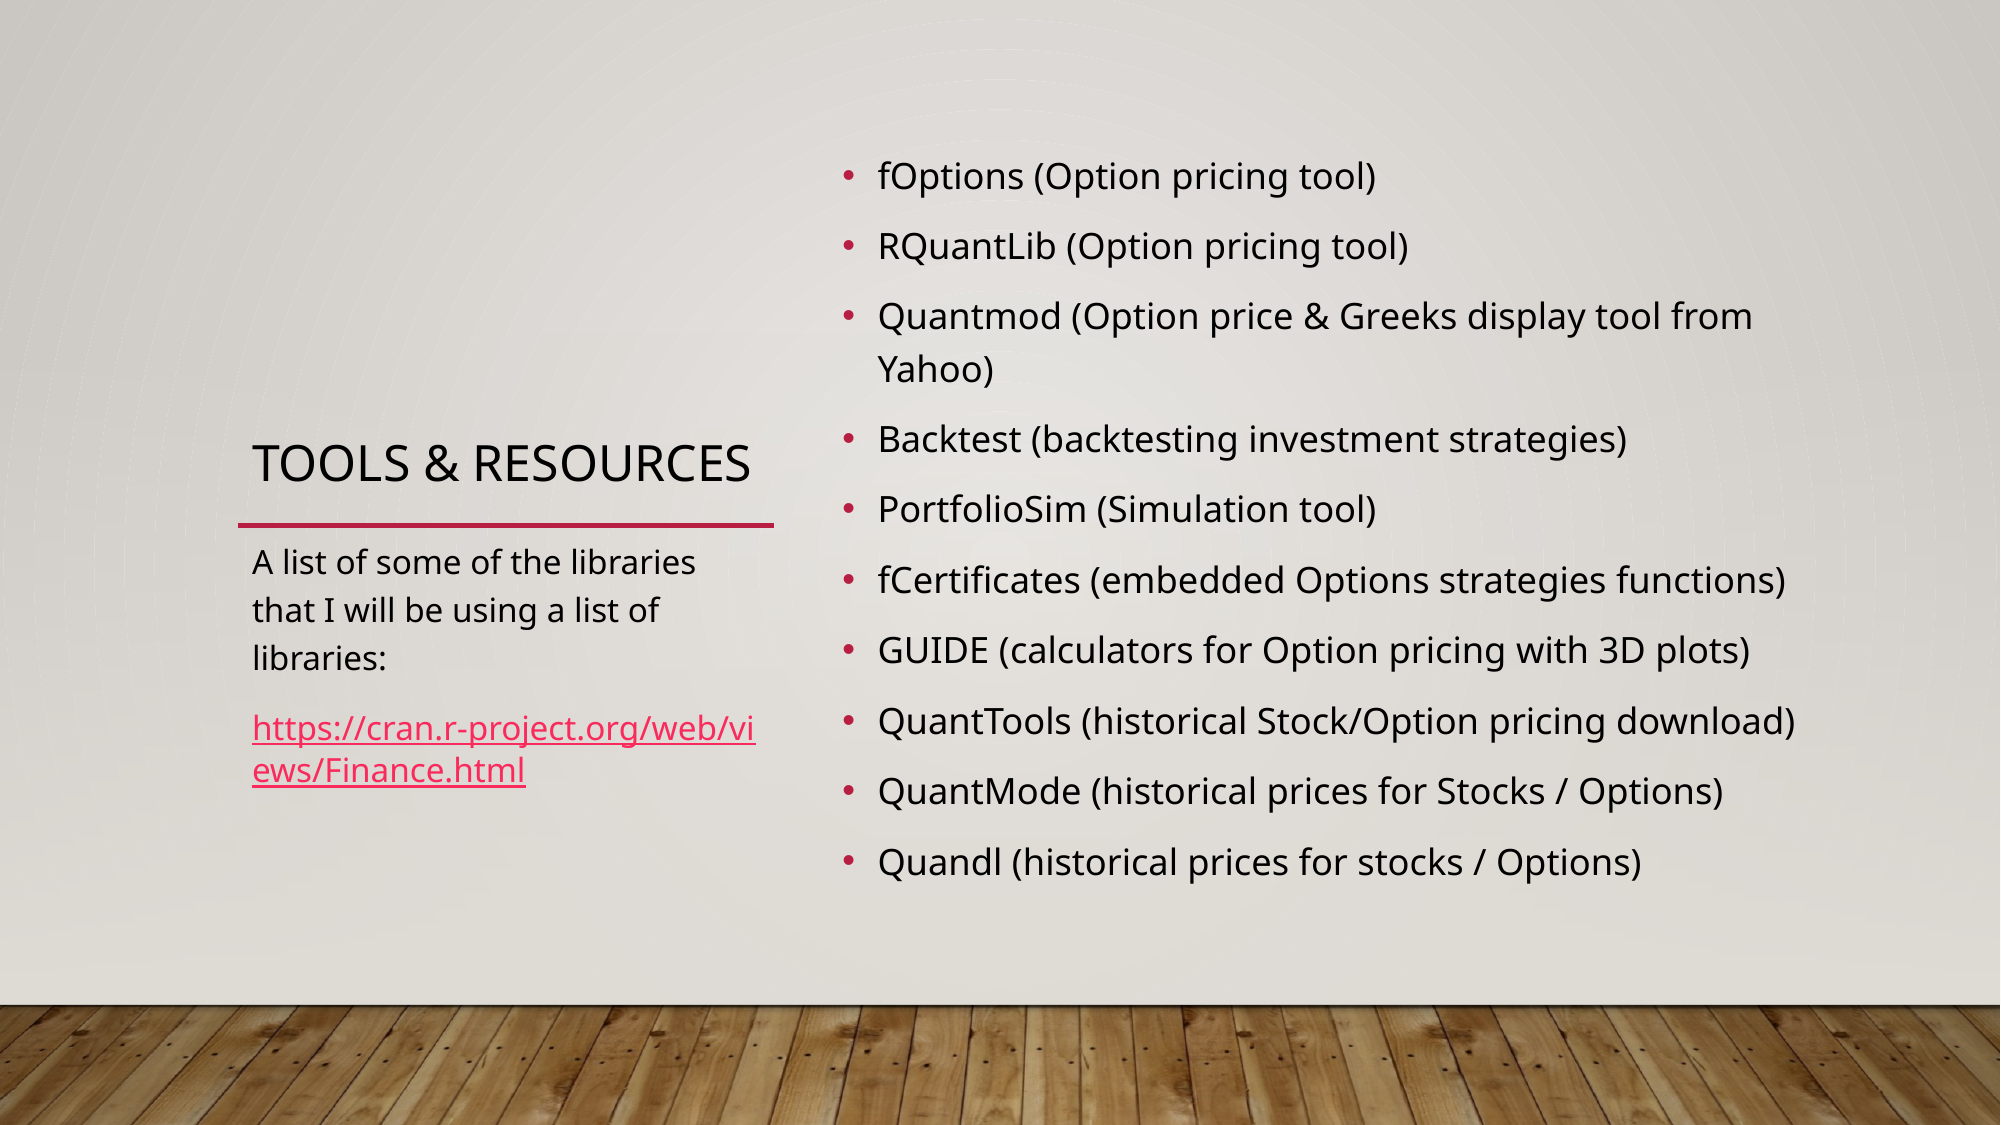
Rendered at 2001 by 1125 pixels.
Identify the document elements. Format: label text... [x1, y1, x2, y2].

title Tools & resources [236, 131, 774, 500]
list fOptions (Option pricing tool) RQuantLib (Option pricing tool) Quantmod (Option price & Greeks display tool from Yahoo) Backtest (backtesting investment strategies) PortfolioSim (Simulation tool) fCertificates (embedded Options strategies functions) GUIDE (calculators for Option pricing with 3D plots) QuantTools (historical Stock/Option pricing download) QuantMode (historical prices for Stocks / Options) Quandl (historical prices for stocks / Options) [827, 131, 1814, 896]
list A list of some of the libraries that I will be using a list of libraries: https://cran.r-project.org/web/views/Finance.html [236, 525, 775, 895]
picture [0, 1005, 2000, 1125]
